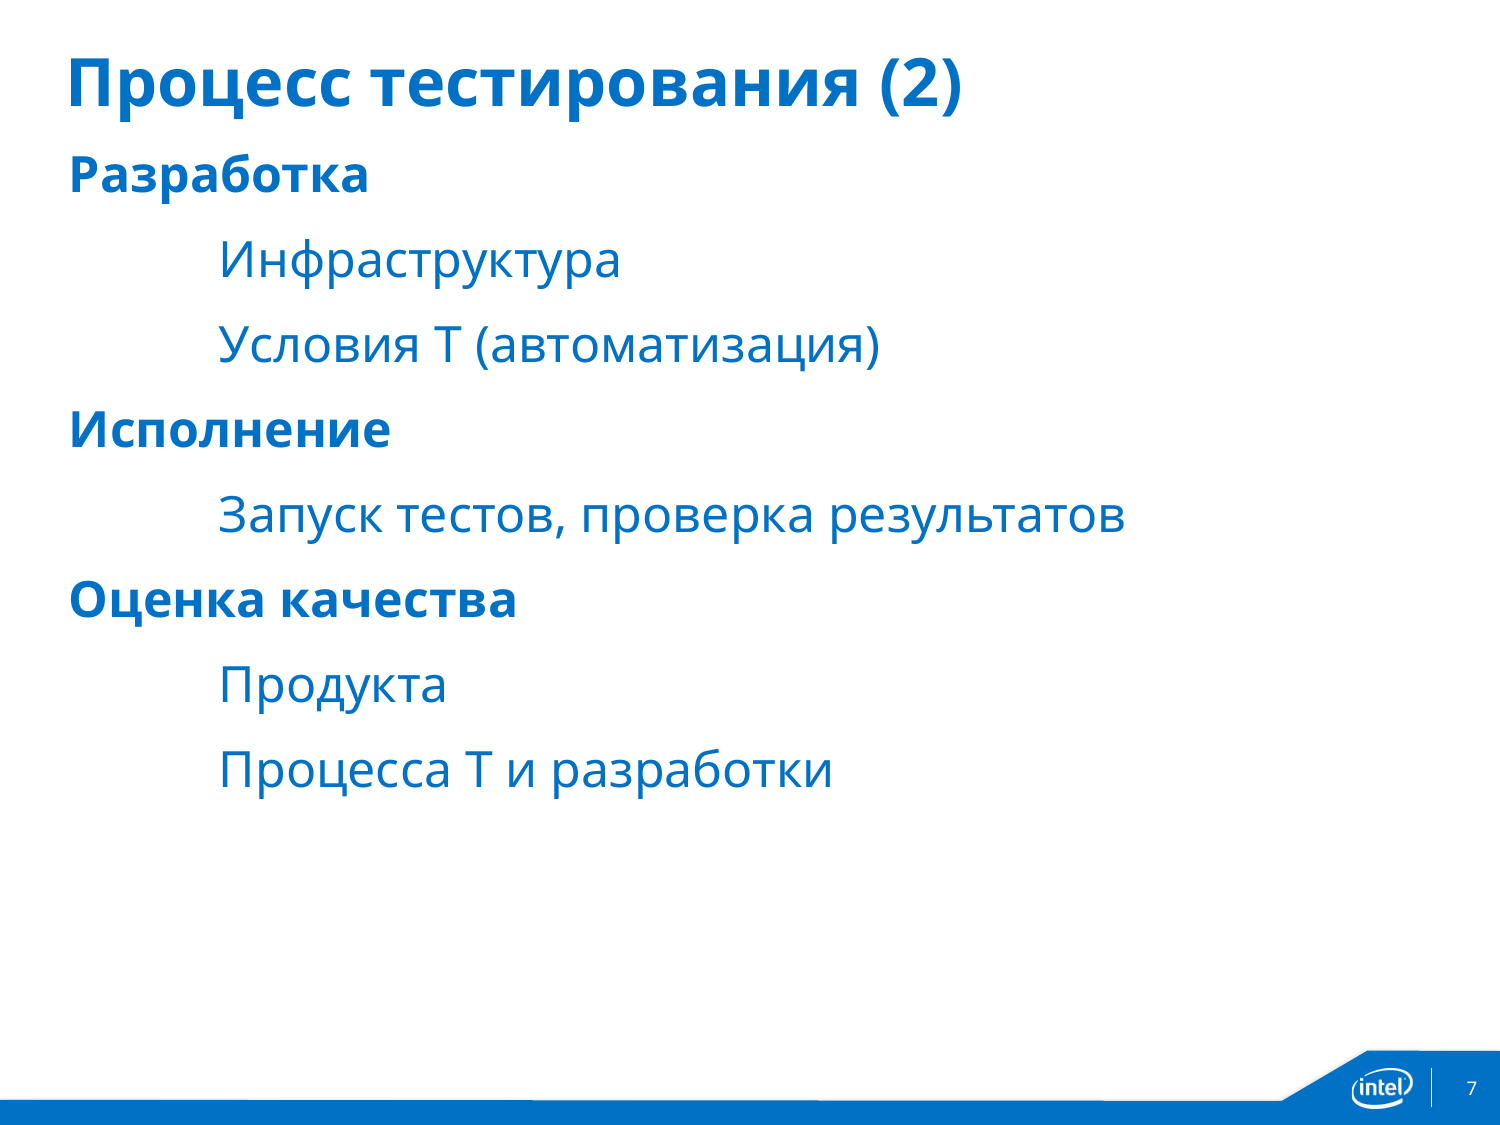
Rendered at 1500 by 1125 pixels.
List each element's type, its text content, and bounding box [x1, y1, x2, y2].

title Процесс тестирования (2) [65, 40, 1500, 121]
list Разработка Инфраструктура Условия Т (автоматизация) Исполнение Запуск тестов, проверка результатов Оценка качества Продукта Процесса Т и разработки [69, 142, 1446, 972]
slide_number 7 [1127, 1059, 1478, 1119]
